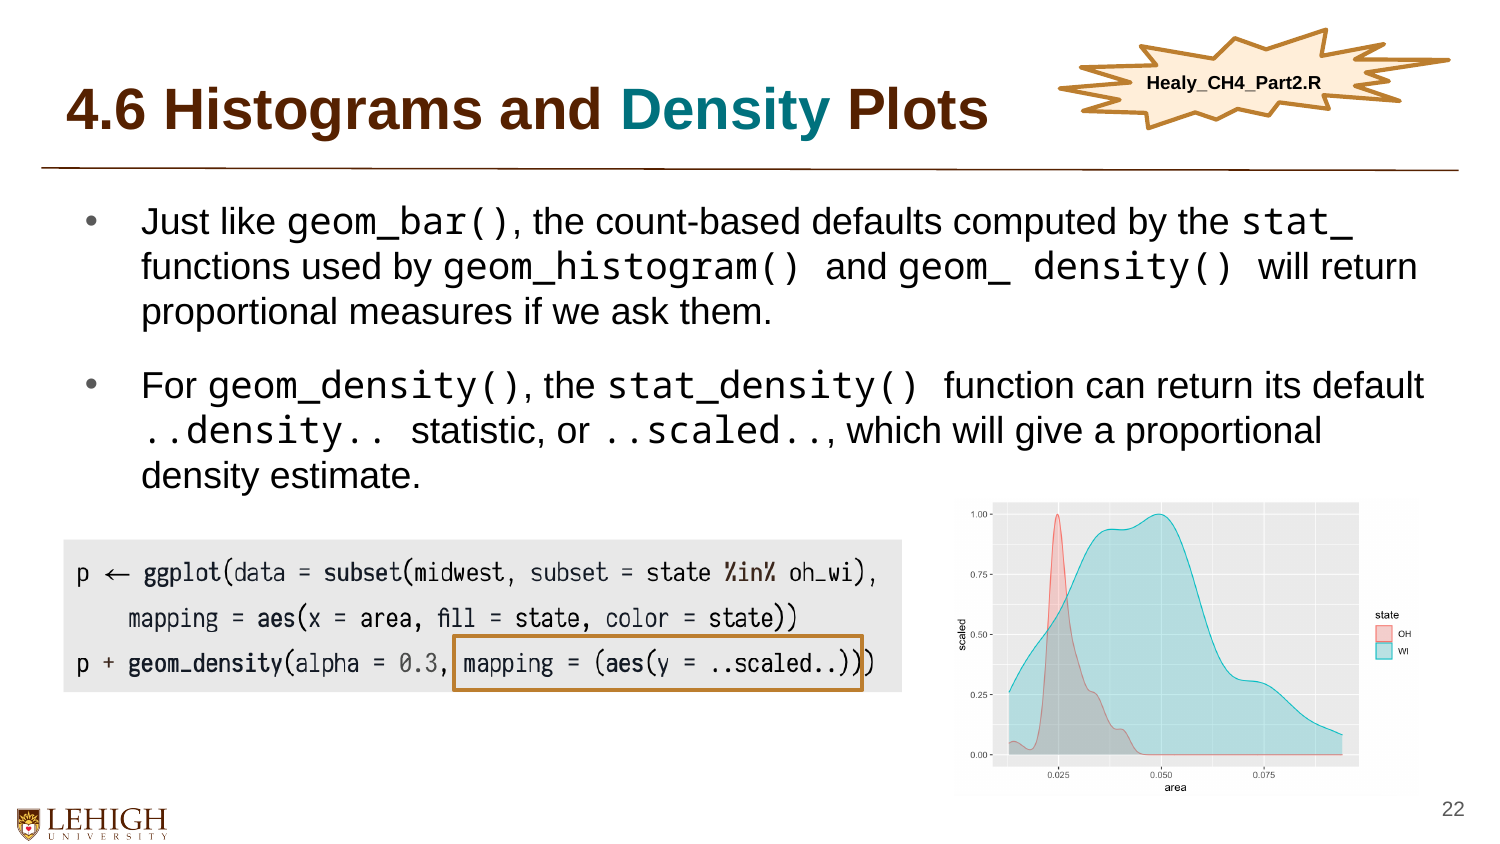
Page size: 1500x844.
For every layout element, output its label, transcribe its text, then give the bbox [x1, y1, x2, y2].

picture [50, 528, 902, 694]
picture [953, 498, 1419, 796]
text_box [1057, 64, 1331, 131]
list Just like geom_bar(), the count-based defaults computed by the stat_ functions used by geom_histogram() and geom_ density() will return proportional measures if we ask them. For geom_density(), the stat_density() function can return its default ..density.. statistic, or ..scaled.., which will give a proportional density estimate. [51, 182, 1449, 529]
title 4.6 Histograms and Density Plots [51, 56, 1449, 156]
picture [17, 808, 167, 841]
text_box [1138, 27, 1451, 104]
slide_number 22 [1389, 776, 1480, 841]
text_box Healy_CH4_Part2.R [1124, 63, 1344, 101]
